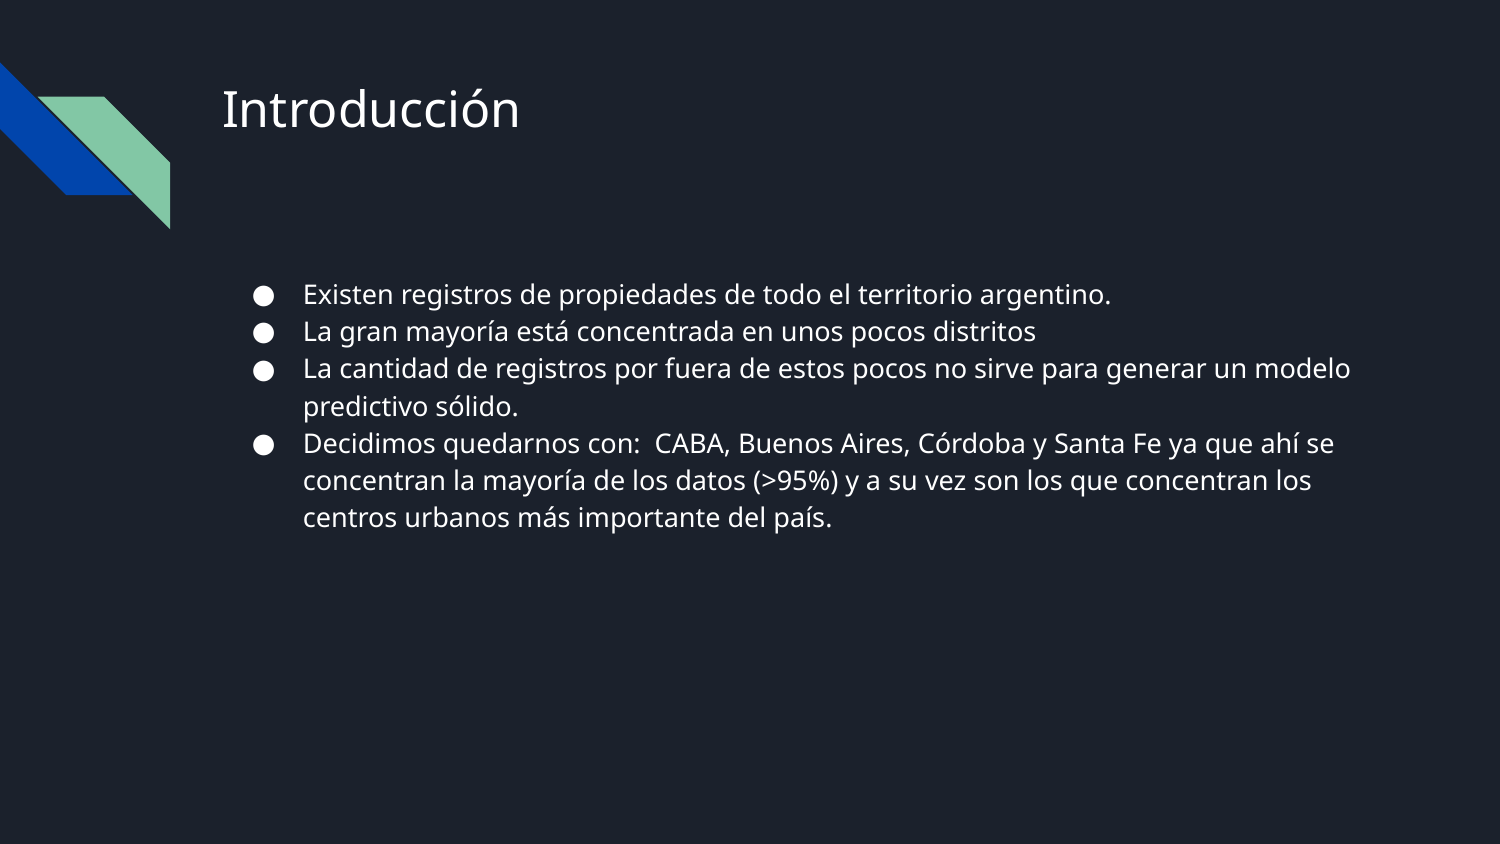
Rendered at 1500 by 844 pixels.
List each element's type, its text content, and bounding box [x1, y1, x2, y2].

list Existen registros de propiedades de todo el territorio argentino. La gran mayoría está concentrada en unos pocos distritos La cantidad de registros por fuera de estos pocos no sirve para generar un modelo predictivo sólido. Decidimos quedarnos con: CABA, Buenos Aires, Córdoba y Santa Fe ya que ahí se concentran la mayoría de los datos (>95%) y a su vez son los que concentran los centros urbanos más importante del país. [212, 257, 1368, 735]
title Introducción [206, 62, 1362, 213]
